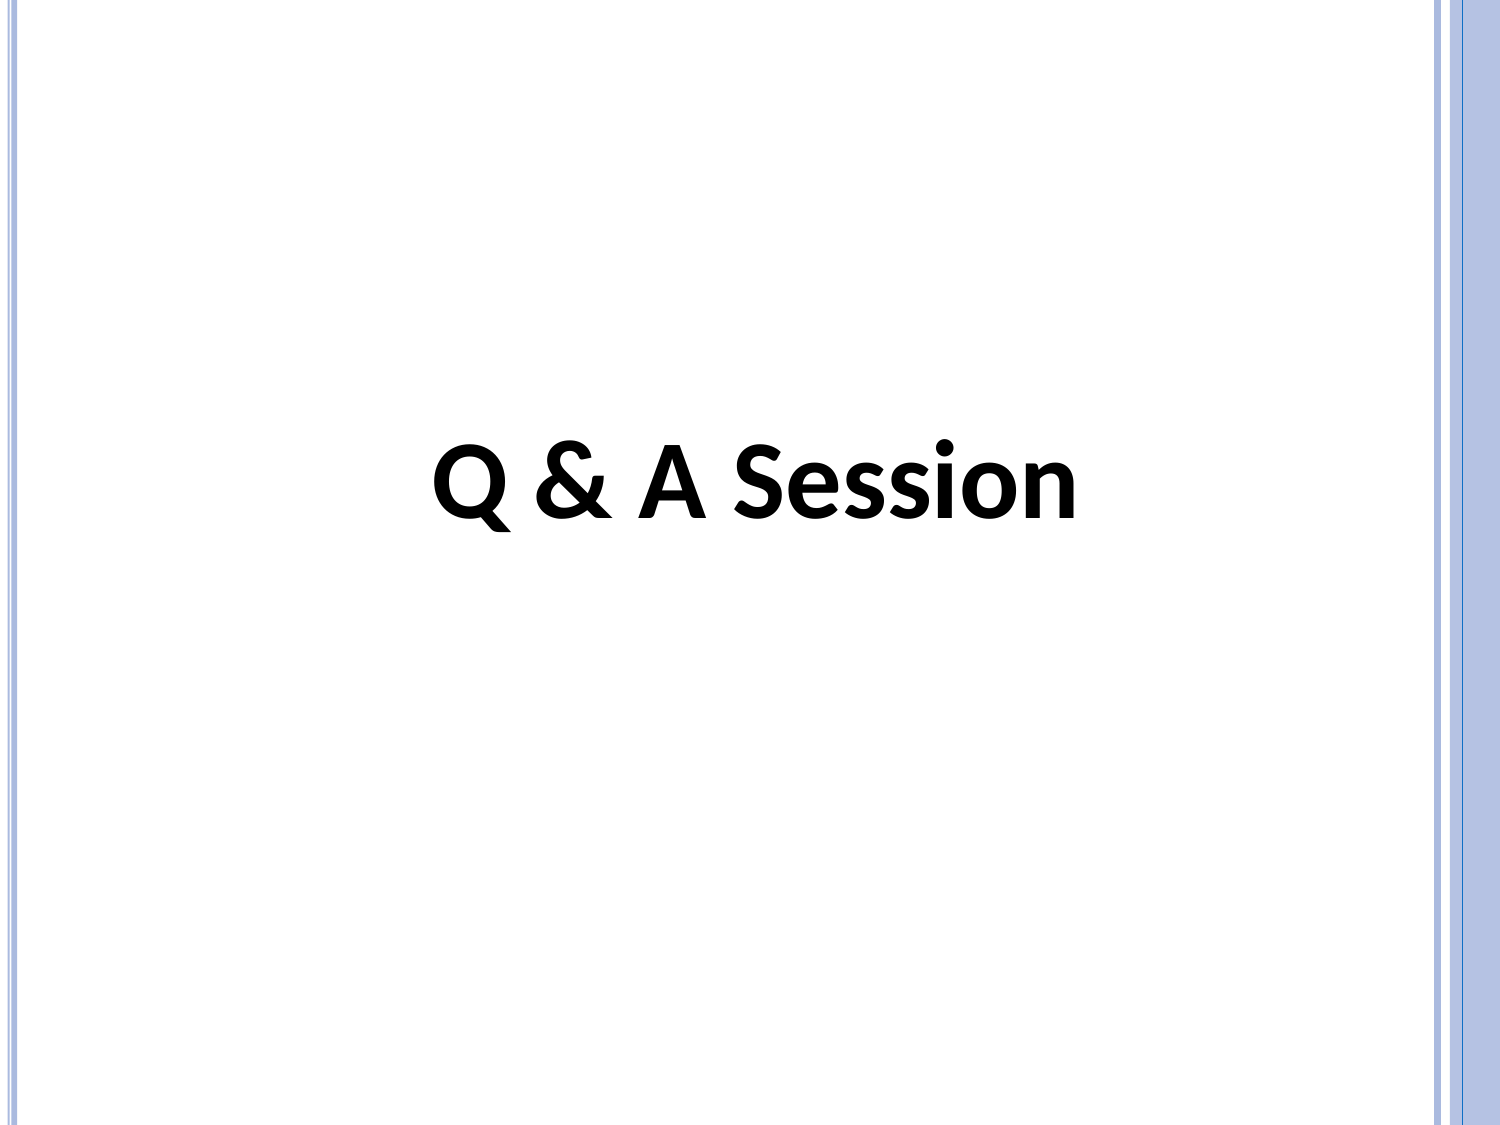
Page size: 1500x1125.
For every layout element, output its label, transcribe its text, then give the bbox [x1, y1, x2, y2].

text_box Q & A Session [312, 398, 1200, 549]
